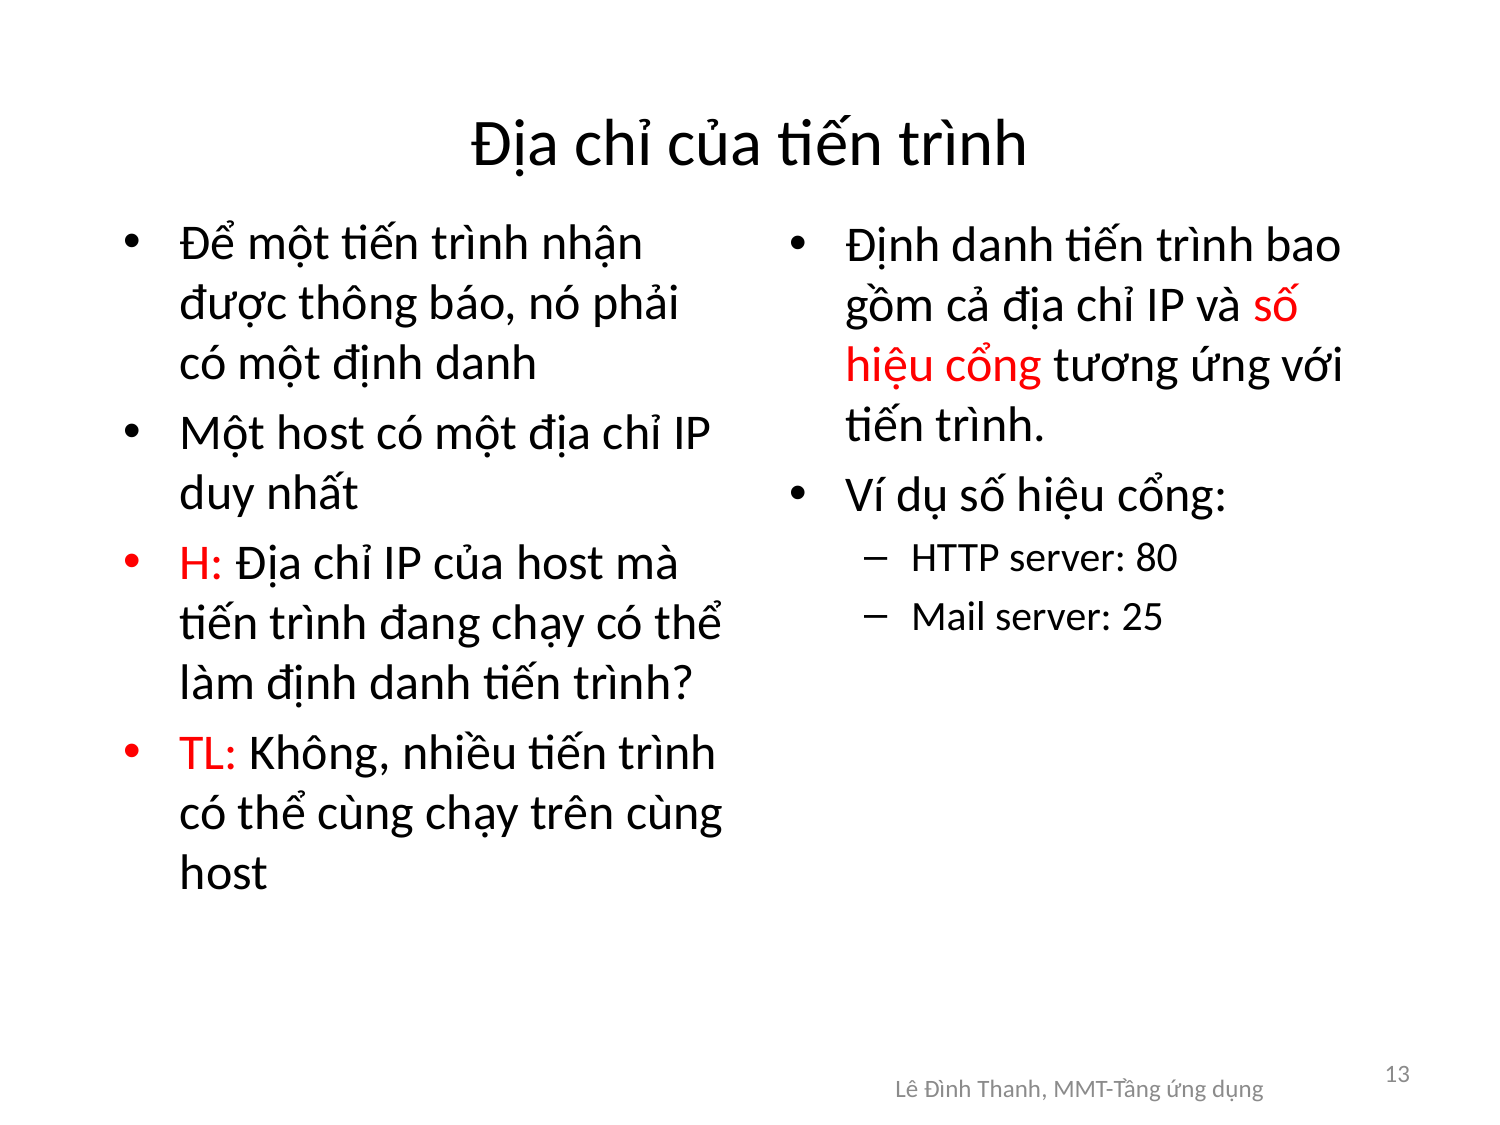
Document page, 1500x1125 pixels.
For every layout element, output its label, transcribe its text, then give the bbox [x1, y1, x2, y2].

list Định danh tiến trình bao gồm cả địa chỉ IP và số hiệu cổng tương ứng với tiến trình. Ví dụ số hiệu cổng: HTTP server: 80 Mail server: 25 [774, 204, 1404, 967]
footer Lê Đình Thanh, MMT-Tầng ứng dụng [797, 1050, 1363, 1125]
list Để một tiến trình nhận được thông báo, nó phải có một định danh Một host có một địa chỉ IP duy nhất H: Địa chỉ IP của host mà tiến trình đang chạy có thể làm định danh tiến trình? TL: Không, nhiều tiến trình có thể cùng chạy trên cùng host [108, 202, 752, 965]
slide_number 13 [1074, 1042, 1425, 1103]
title Địa chỉ của tiến trình [75, 45, 1425, 233]
